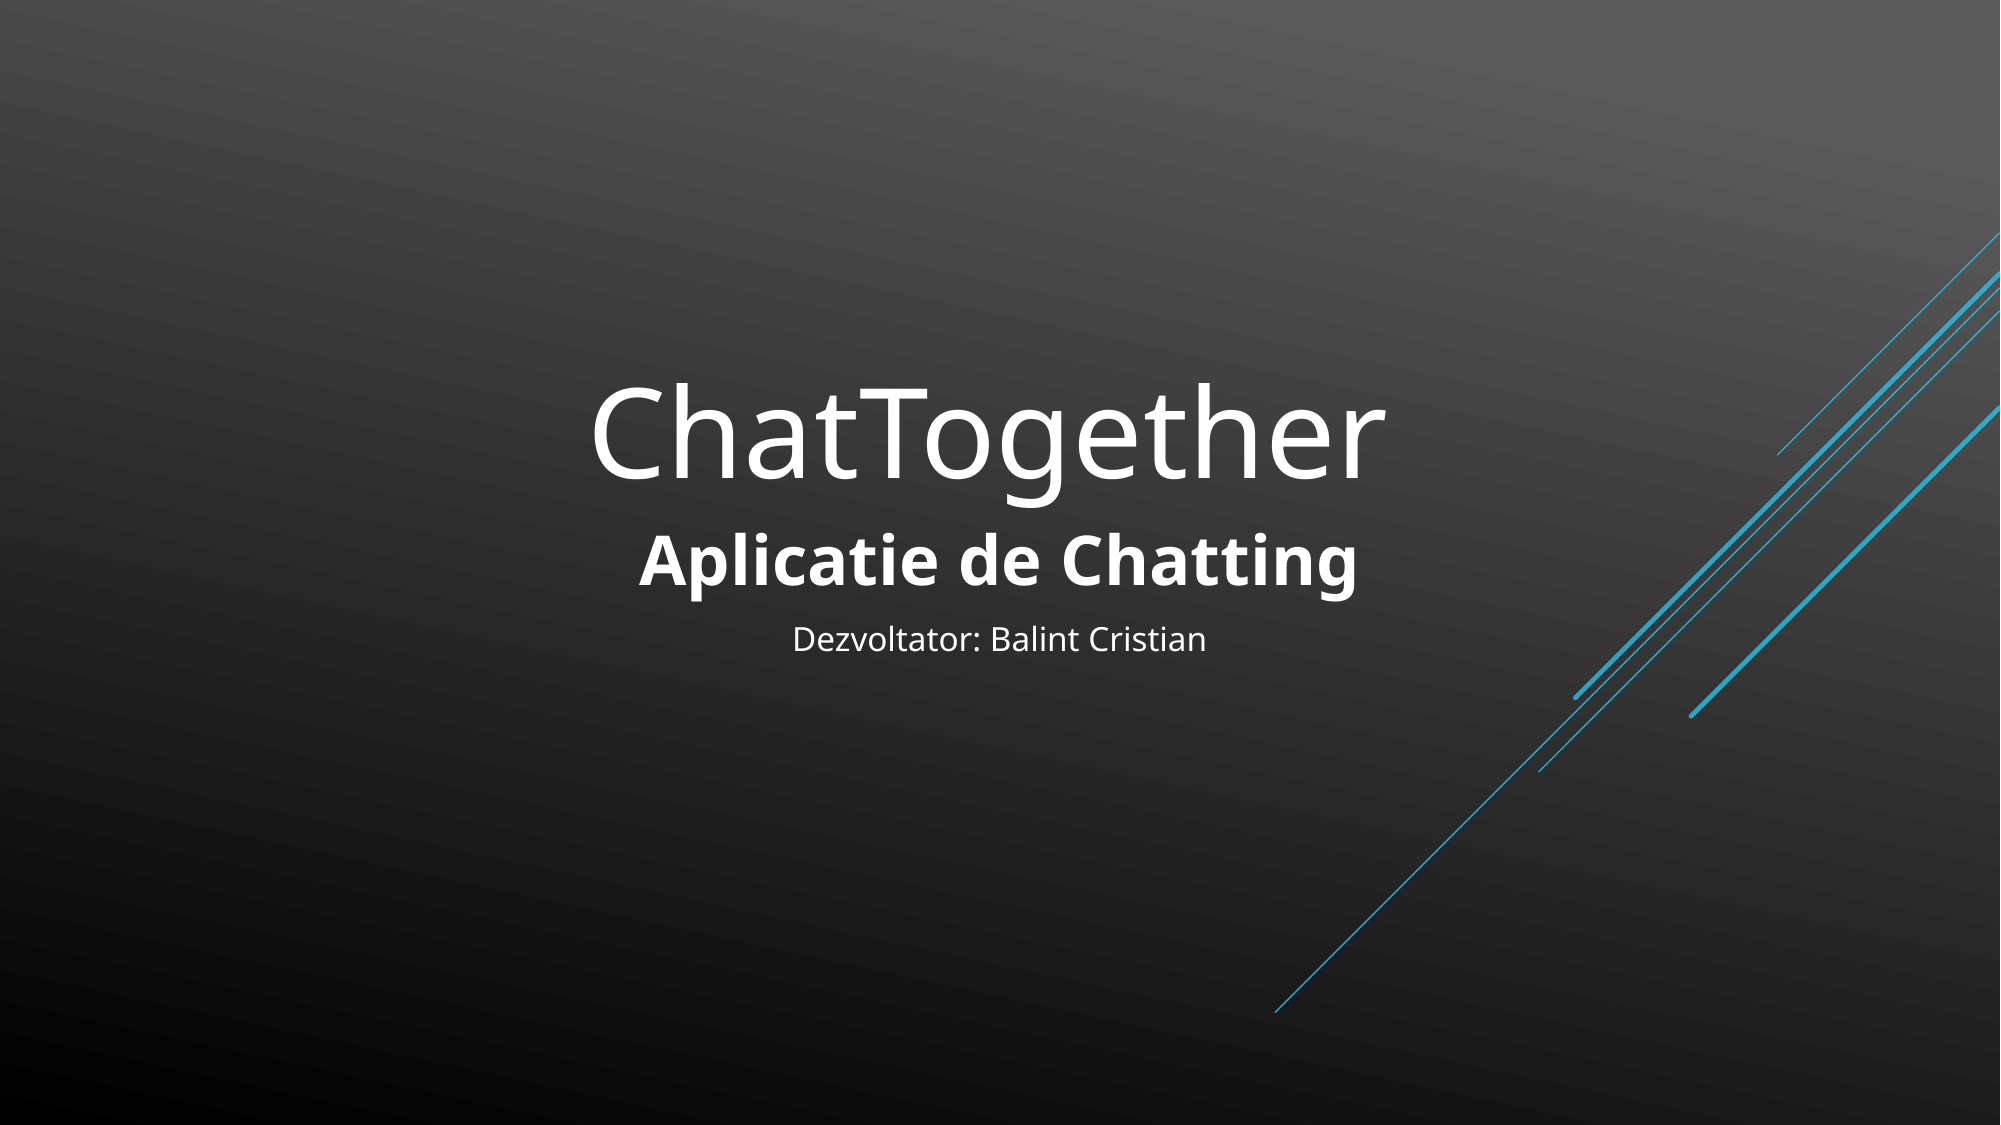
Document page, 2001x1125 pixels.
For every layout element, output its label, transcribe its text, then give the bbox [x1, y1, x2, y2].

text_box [1274, 232, 2000, 1013]
text_box ChatTogether [416, 345, 1274, 564]
subtitle Aplicatie de Chatting Dezvoltator: Balint Cristian [460, 564, 1274, 712]
text_box [0, 0, 2000, 1125]
